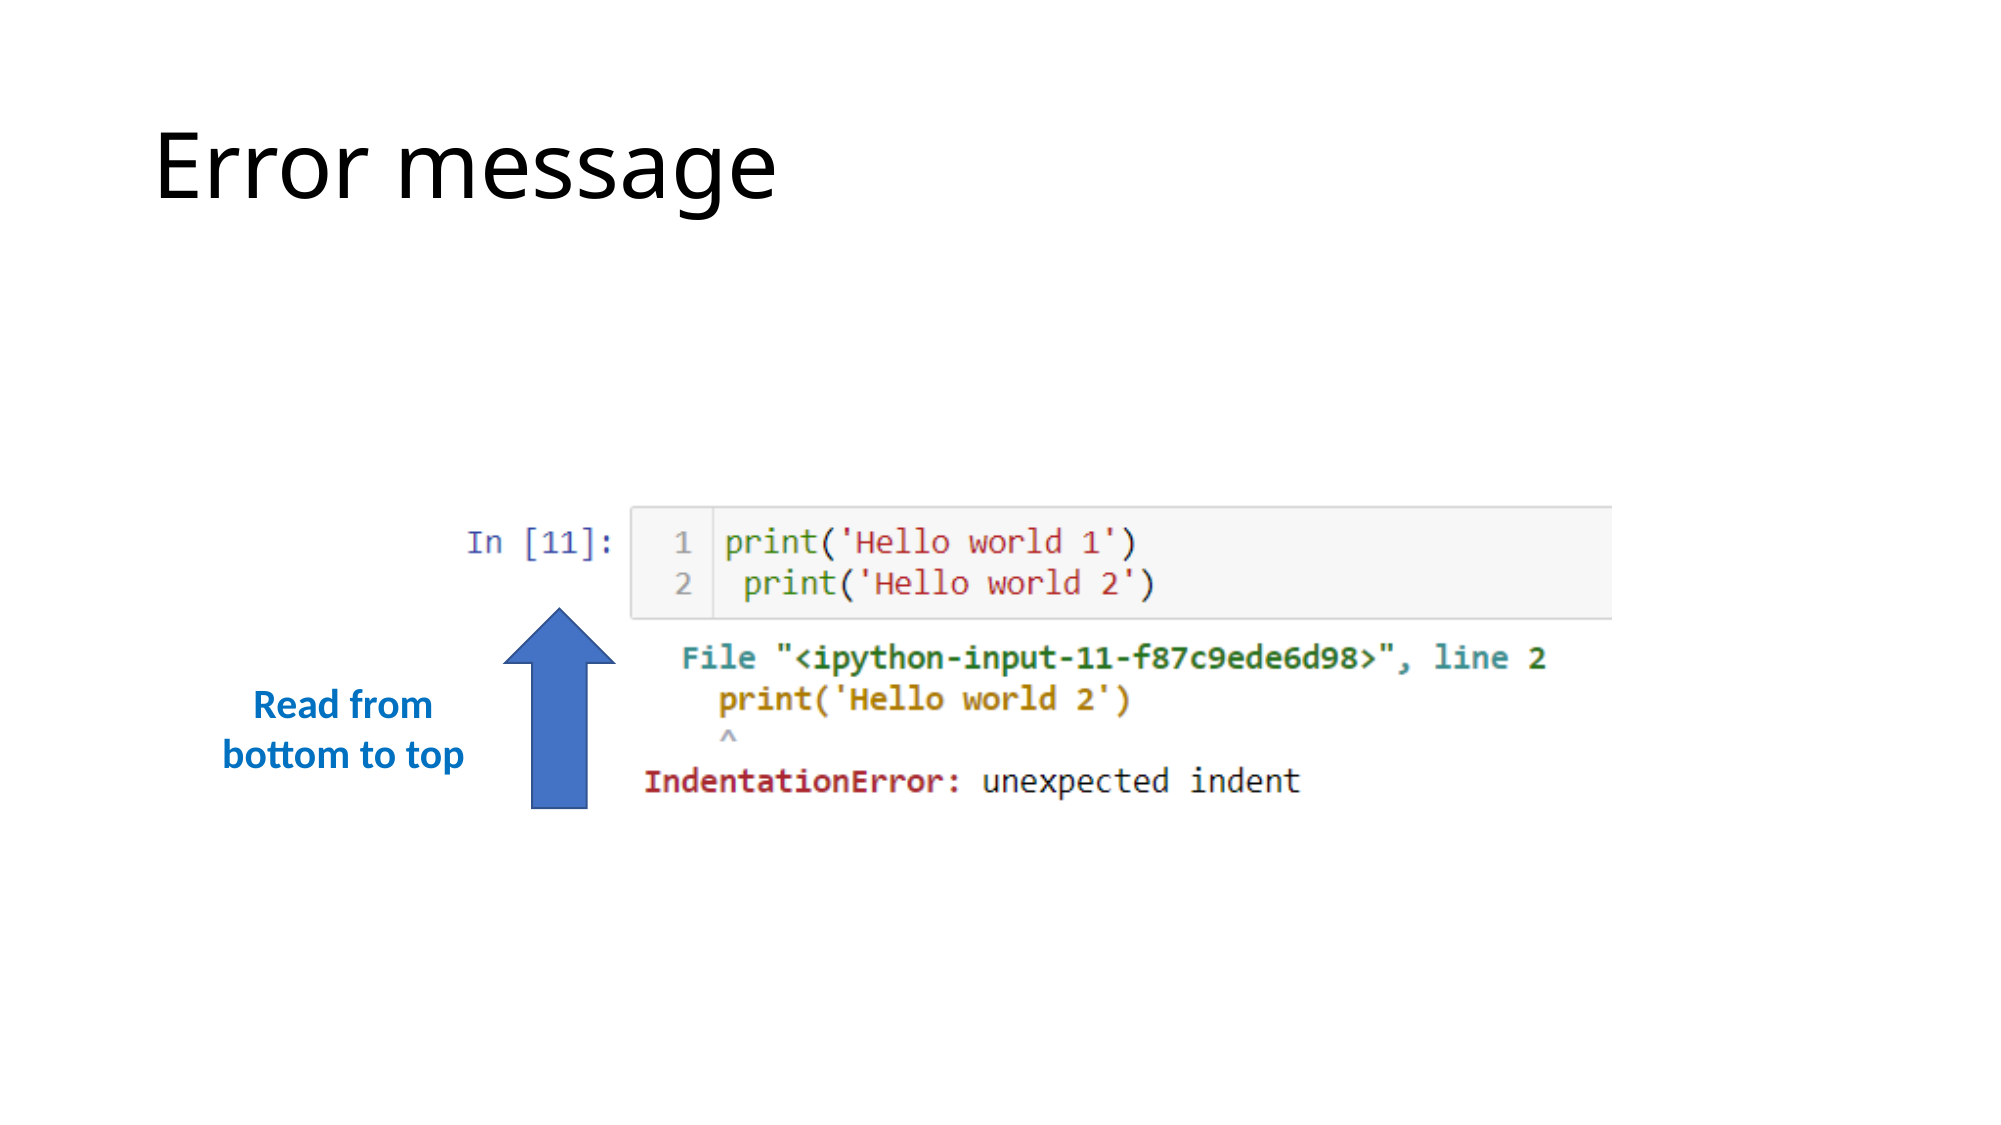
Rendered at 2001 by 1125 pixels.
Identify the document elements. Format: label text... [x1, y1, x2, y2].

title Error message [137, 59, 1863, 278]
picture [388, 481, 1612, 832]
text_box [182, 608, 614, 809]
